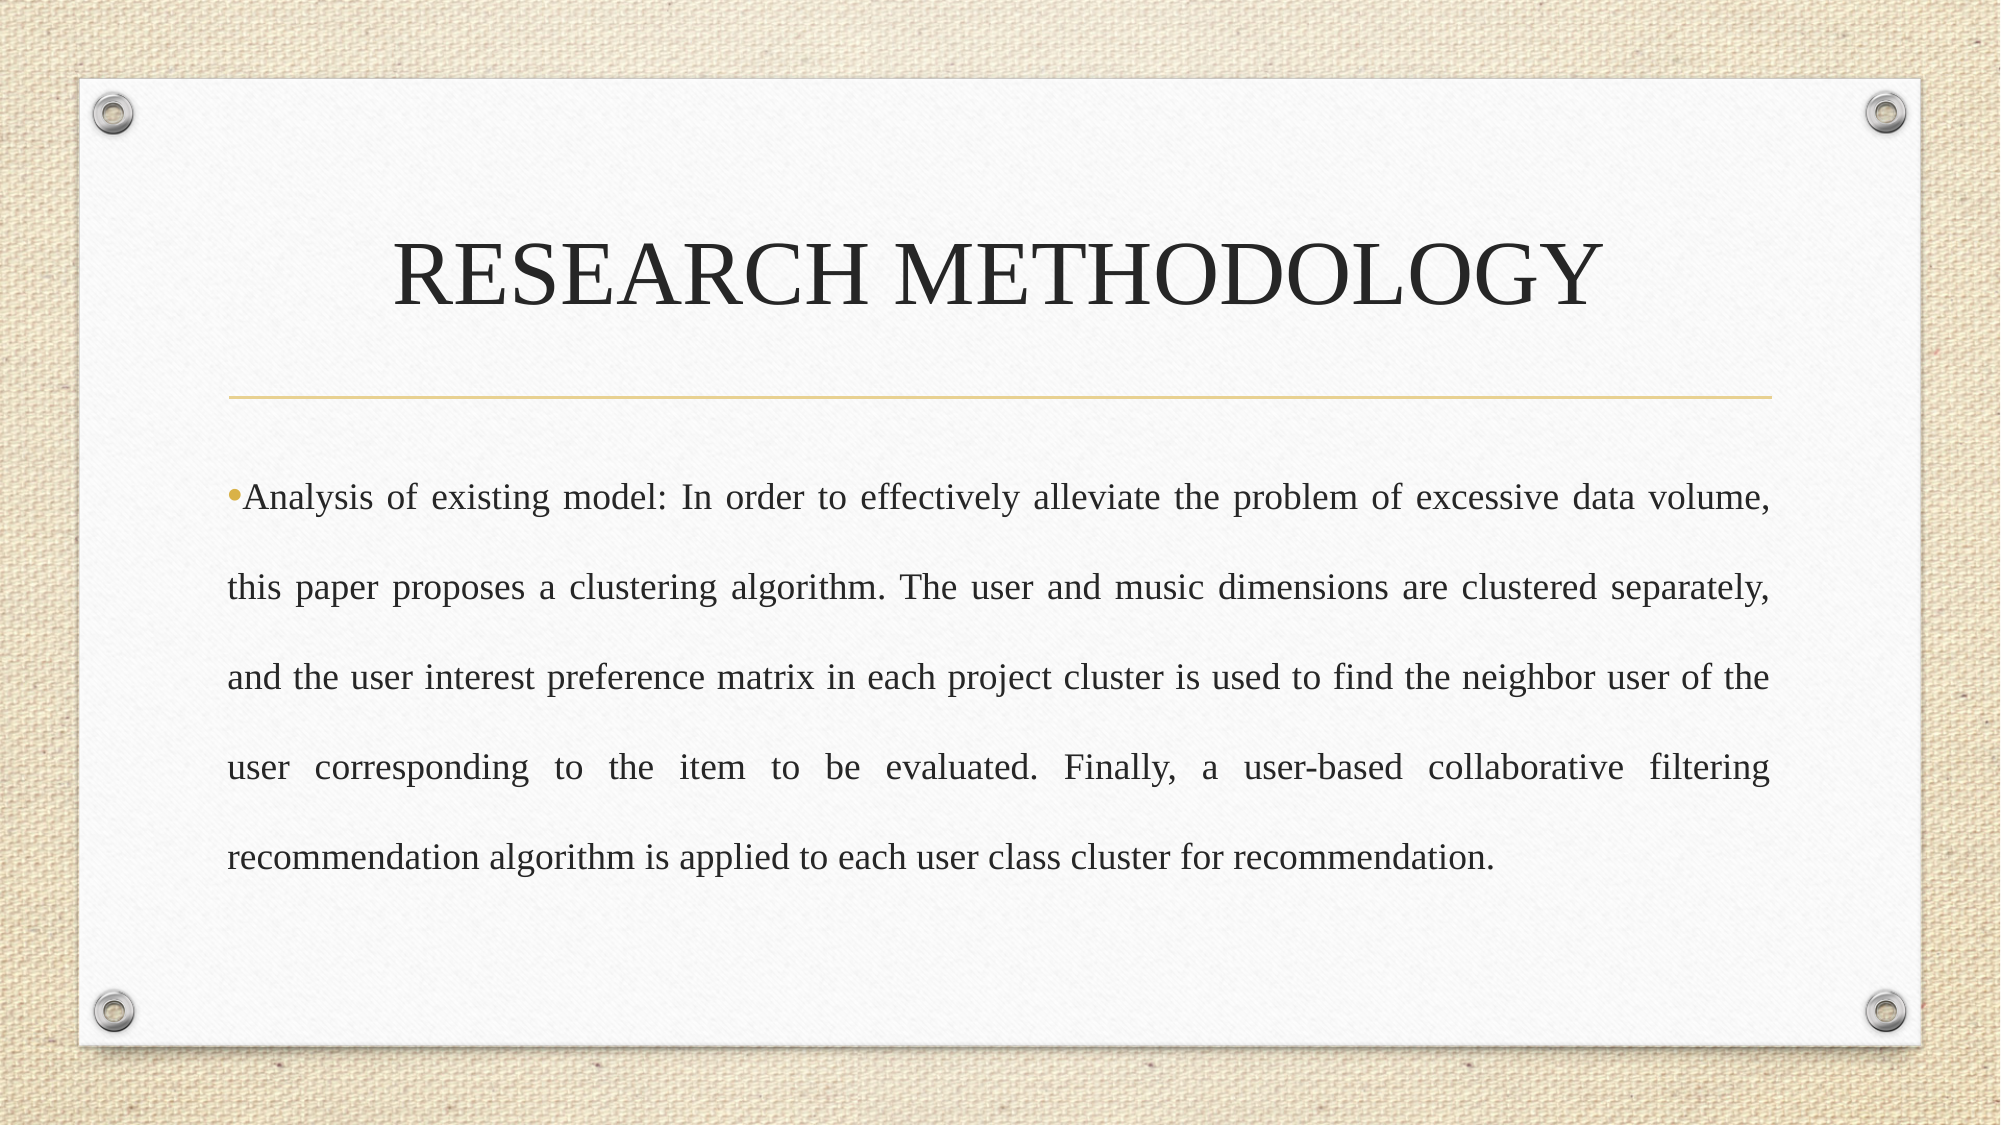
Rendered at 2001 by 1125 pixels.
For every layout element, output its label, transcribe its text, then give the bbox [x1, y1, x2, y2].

picture [0, 0, 2001, 1125]
title RESEARCH METHODOLOGY [212, 161, 1788, 375]
list Analysis of existing model: In order to effectively alleviate the problem of excessive data volume, this paper proposes a clustering algorithm. The user and music dimensions are clustered separately, and the user interest preference matrix in each project cluster is used to find the neighbor user of the user corresponding to the item to be evaluated. Finally, a user-based collaborative filtering recommendation algorithm is applied to each user class cluster for recommendation. [212, 419, 1788, 964]
